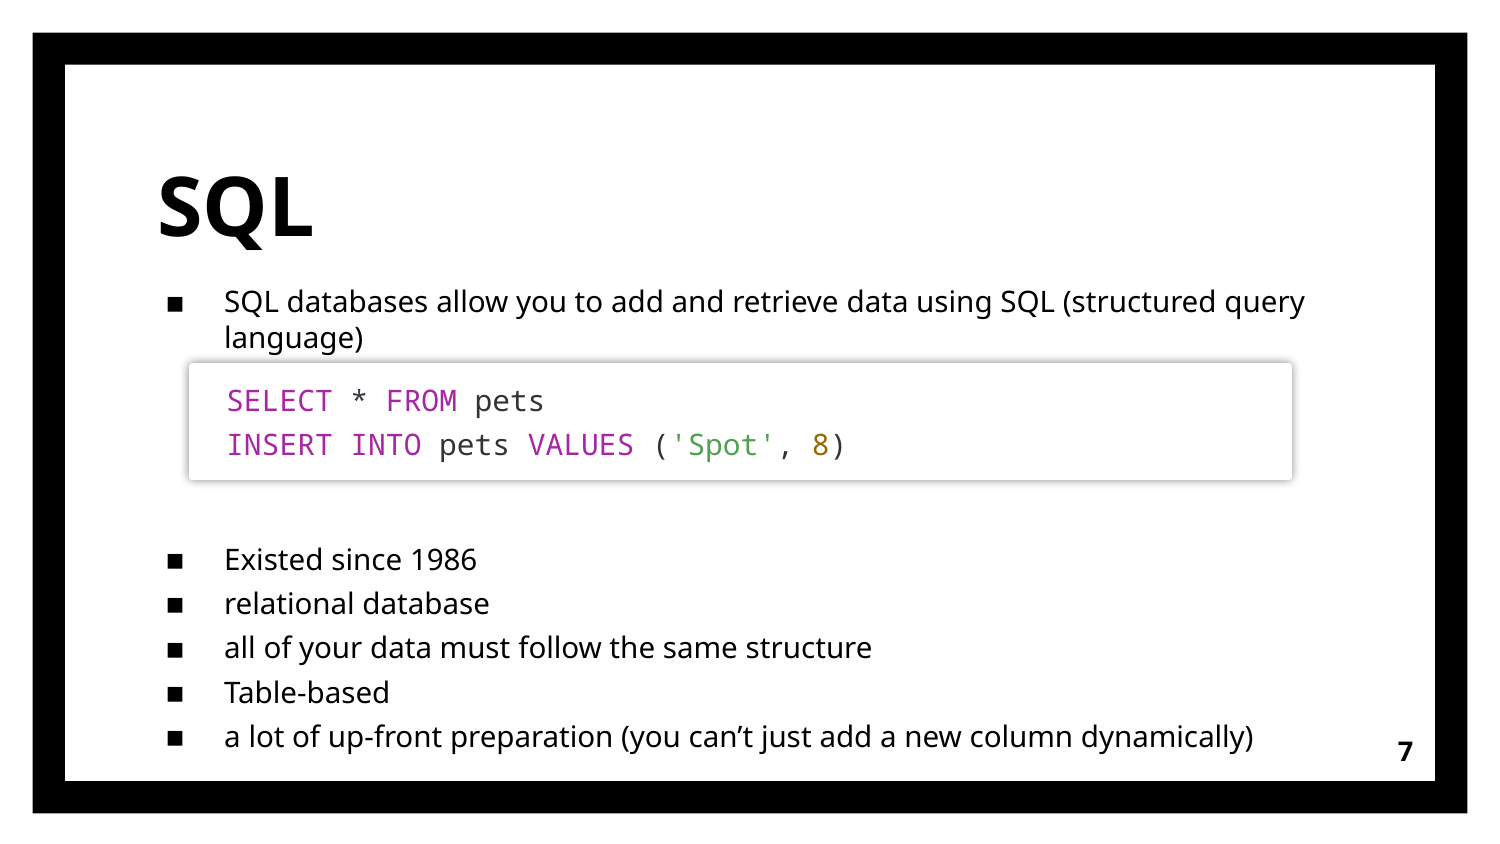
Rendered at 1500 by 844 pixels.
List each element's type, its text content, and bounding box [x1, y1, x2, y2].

text_box SELECT * FROM pets INSERT INTO pets VALUES ('Spot', 8) [192, 366, 1289, 478]
list SQL databases allow you to add and retrieve data using SQL (structured query language) Existed since 1986 relational database all of your data must follow the same structure Table-based a lot of up-front preparation (you can’t just add a new column dynamically) [133, 268, 1348, 770]
slide_number 7 [1338, 720, 1429, 786]
title SQL [142, 139, 1339, 268]
